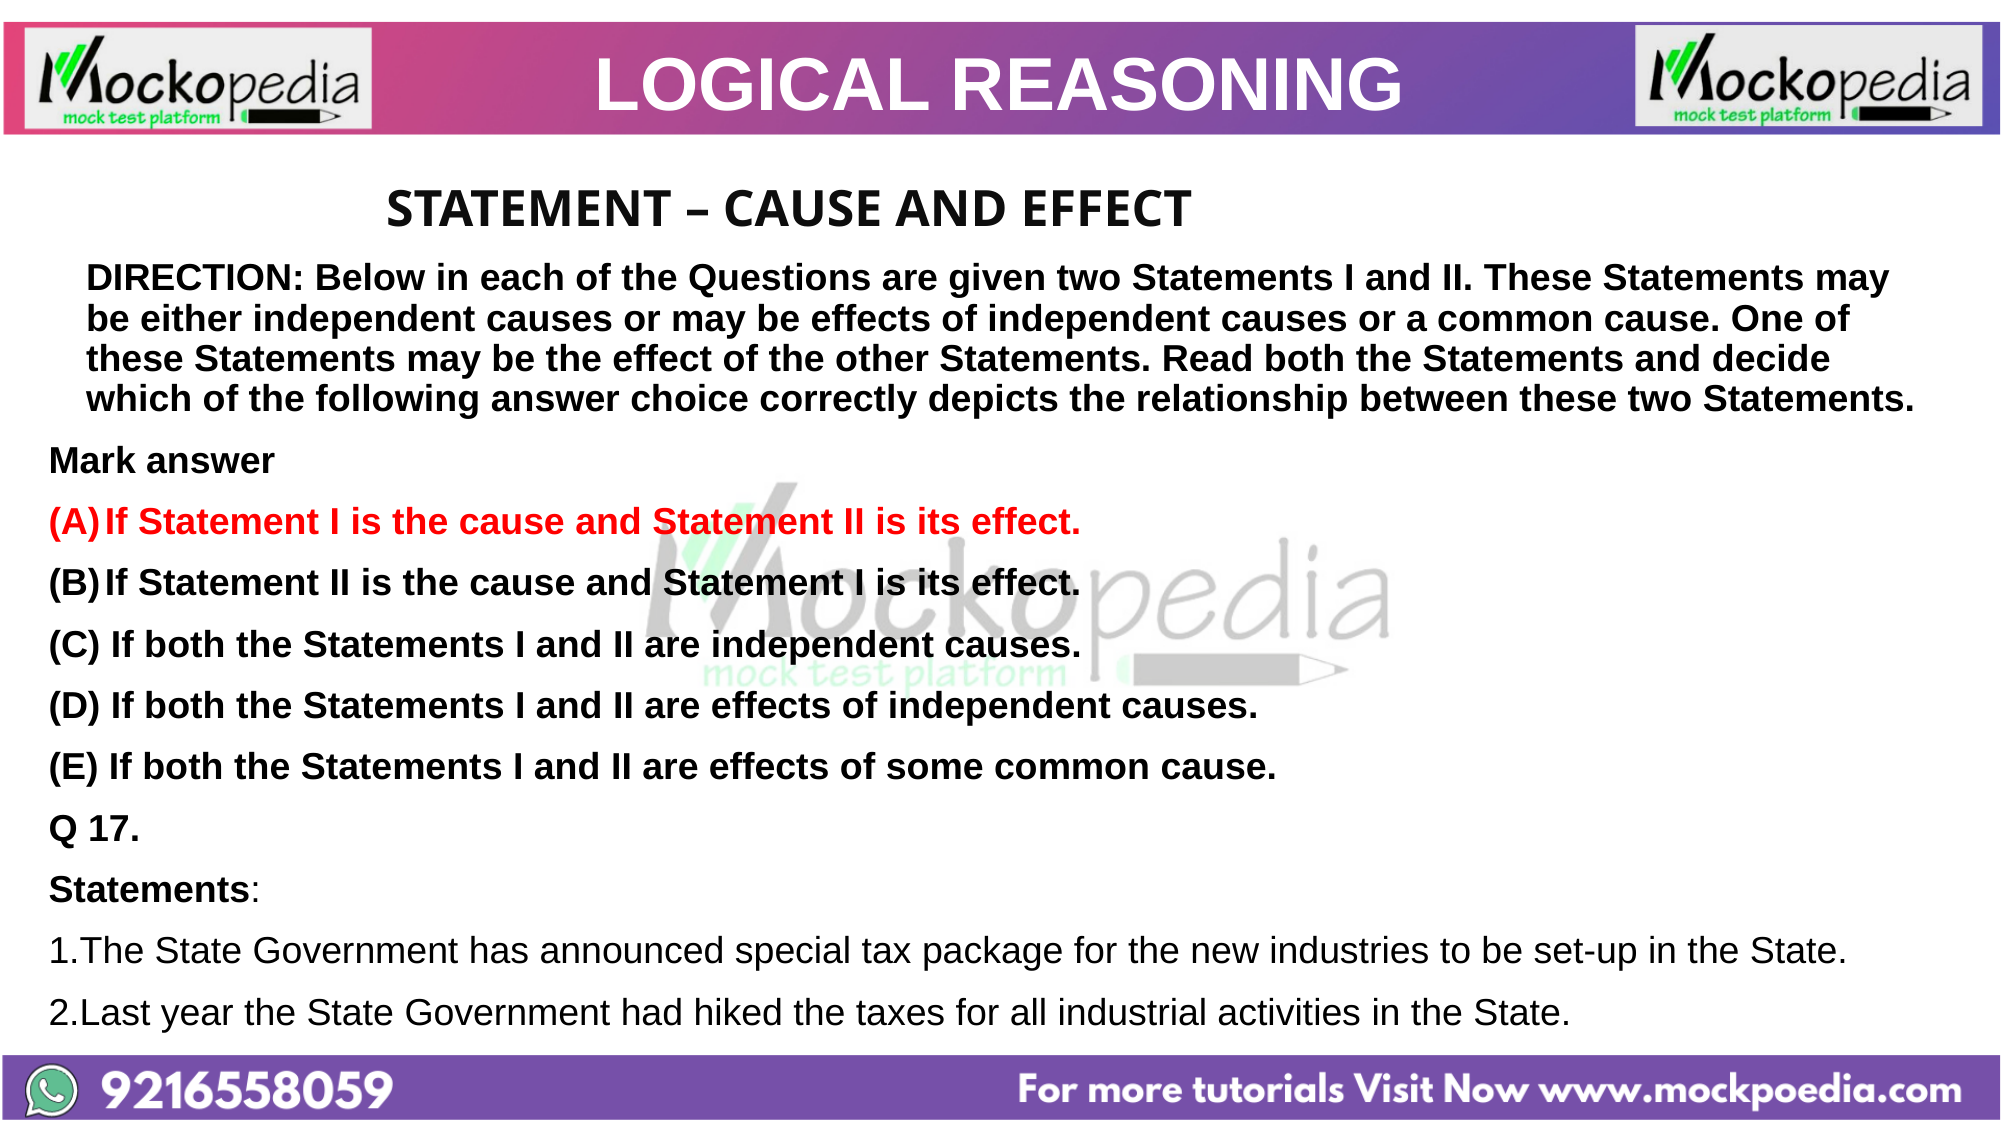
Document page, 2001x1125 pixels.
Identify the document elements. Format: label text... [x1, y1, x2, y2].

picture [0, 0, 2001, 1125]
list STATEMENT – CAUSE AND EFFECT DIRECTION: Below in each of the Questions are given two Statements I and II. These Statements may be either independent causes or may be effects of independent causes or a common cause. One of these Statements may be the effect of the other Statements. Read both the Statements and decide which of the following answer choice correctly depicts the relationship between these two Statements. Mark answer If Statement I is the cause and Statement II is its effect. If Statement II is the cause and Statement I is its effect. (C) If both the Statements I and II are independent causes. (D) If both the Statements I and II are effects of independent causes. (E) If both the Statements I and II are effects of some common cause. Q 17. Statements: 1.The State Government has announced special tax package for the new industries to be set-up in the State. 2.Last year the State Government had hiked the taxes for all industrial activities in the State. [33, 175, 1959, 1053]
title LOGICAL REASONING [41, 31, 1959, 142]
